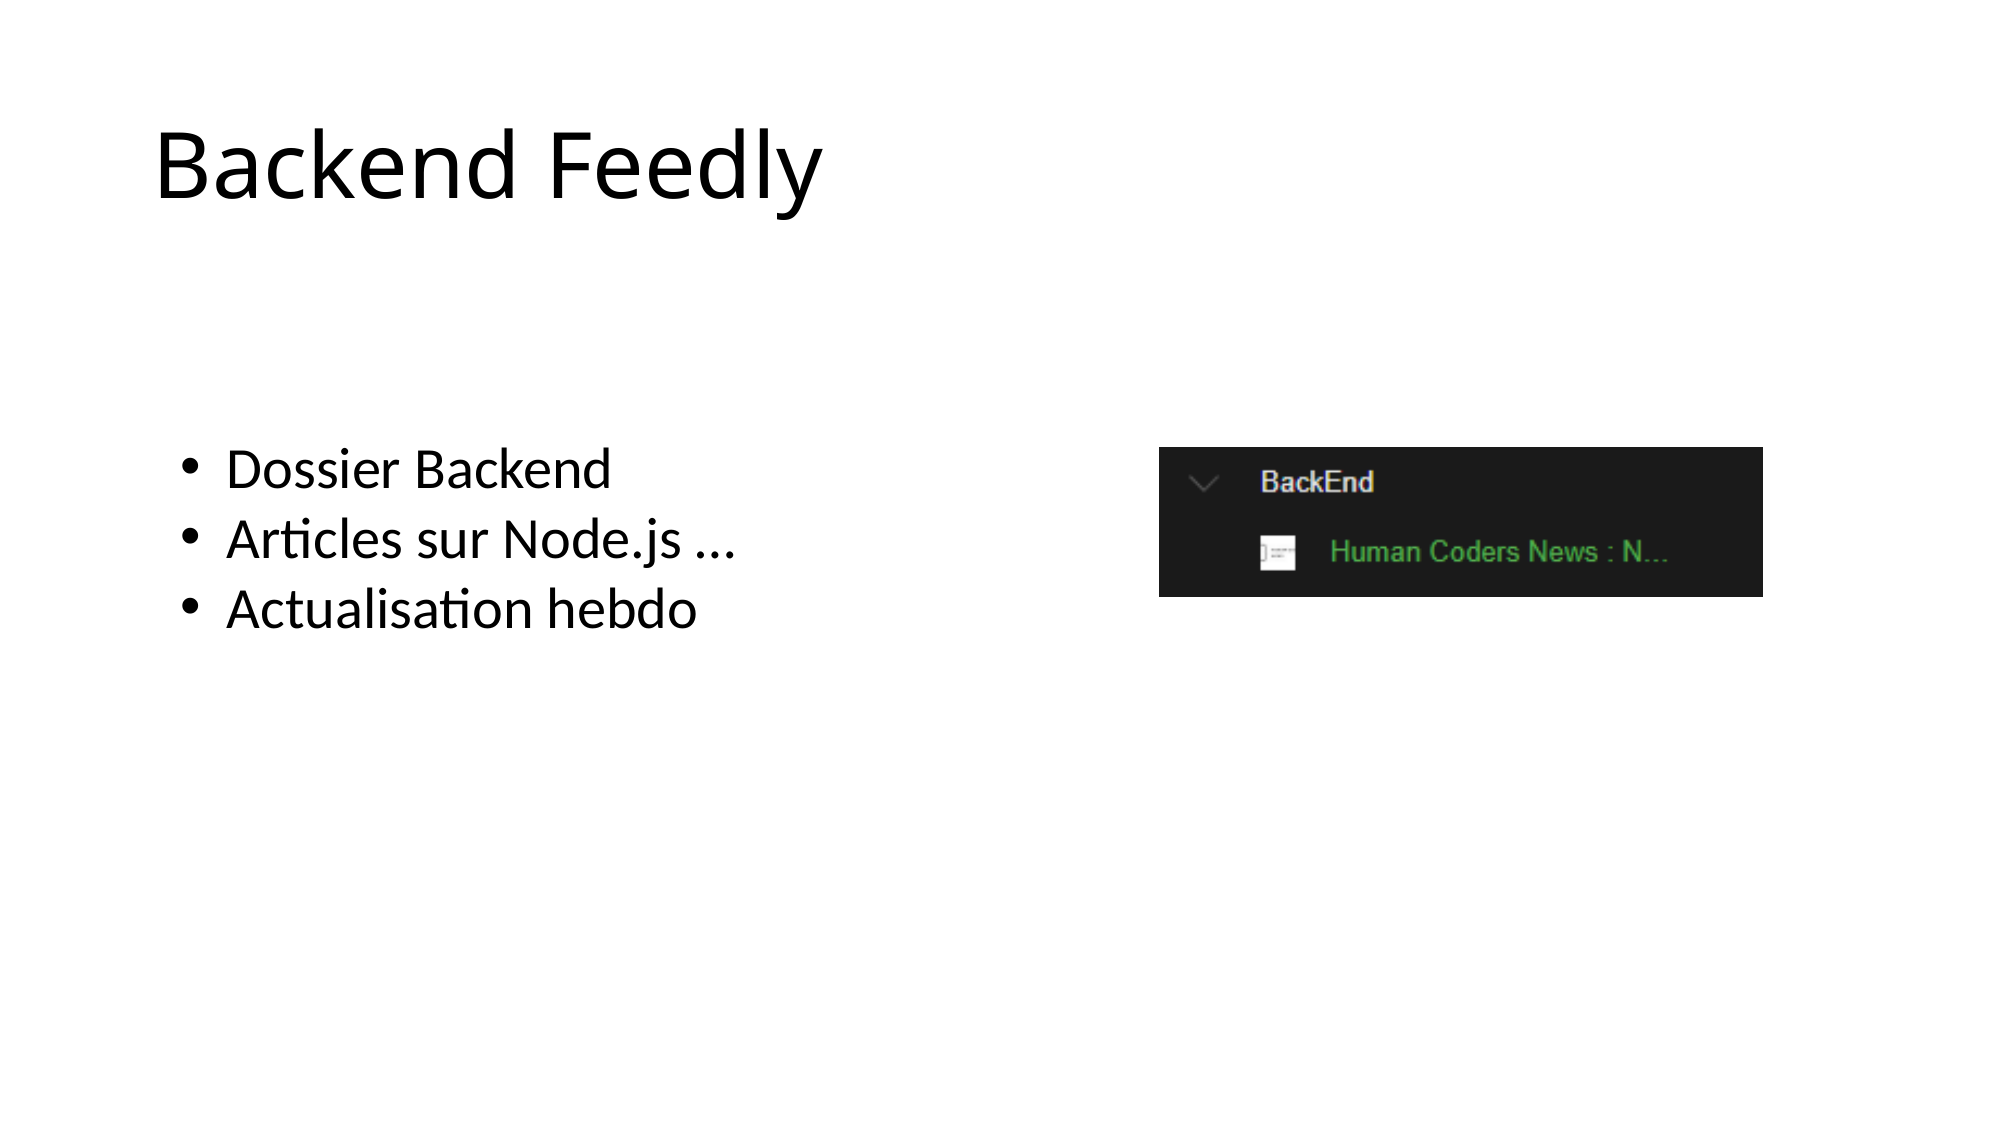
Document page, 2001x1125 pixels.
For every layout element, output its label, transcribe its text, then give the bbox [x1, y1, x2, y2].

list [1159, 447, 1763, 597]
title Backend Feedly [137, 59, 1863, 278]
text_box Dossier Backend Articles sur Node.js … Actualisation hebdo [165, 423, 841, 648]
